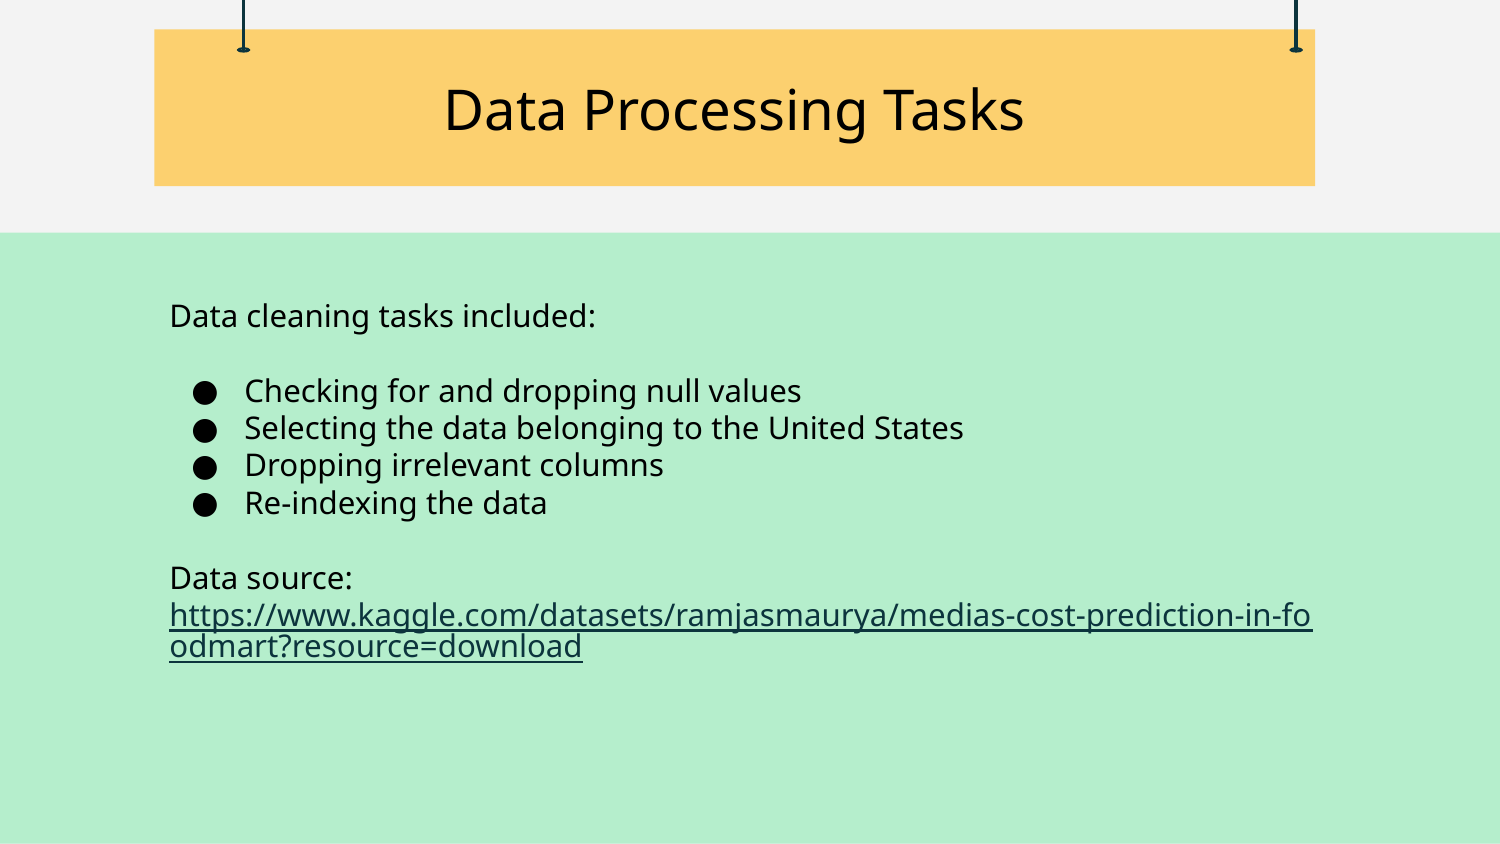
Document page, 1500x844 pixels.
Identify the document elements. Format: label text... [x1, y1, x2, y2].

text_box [154, 0, 1316, 187]
text_box Data cleaning tasks included: Checking for and dropping null values Selecting the data belonging to the United States Dropping irrelevant columns Re-indexing the data Data source: https://www.kaggle.com/datasets/ramjasmaurya/medias-cost-prediction-in-foodmart?resource=download [154, 280, 1346, 654]
